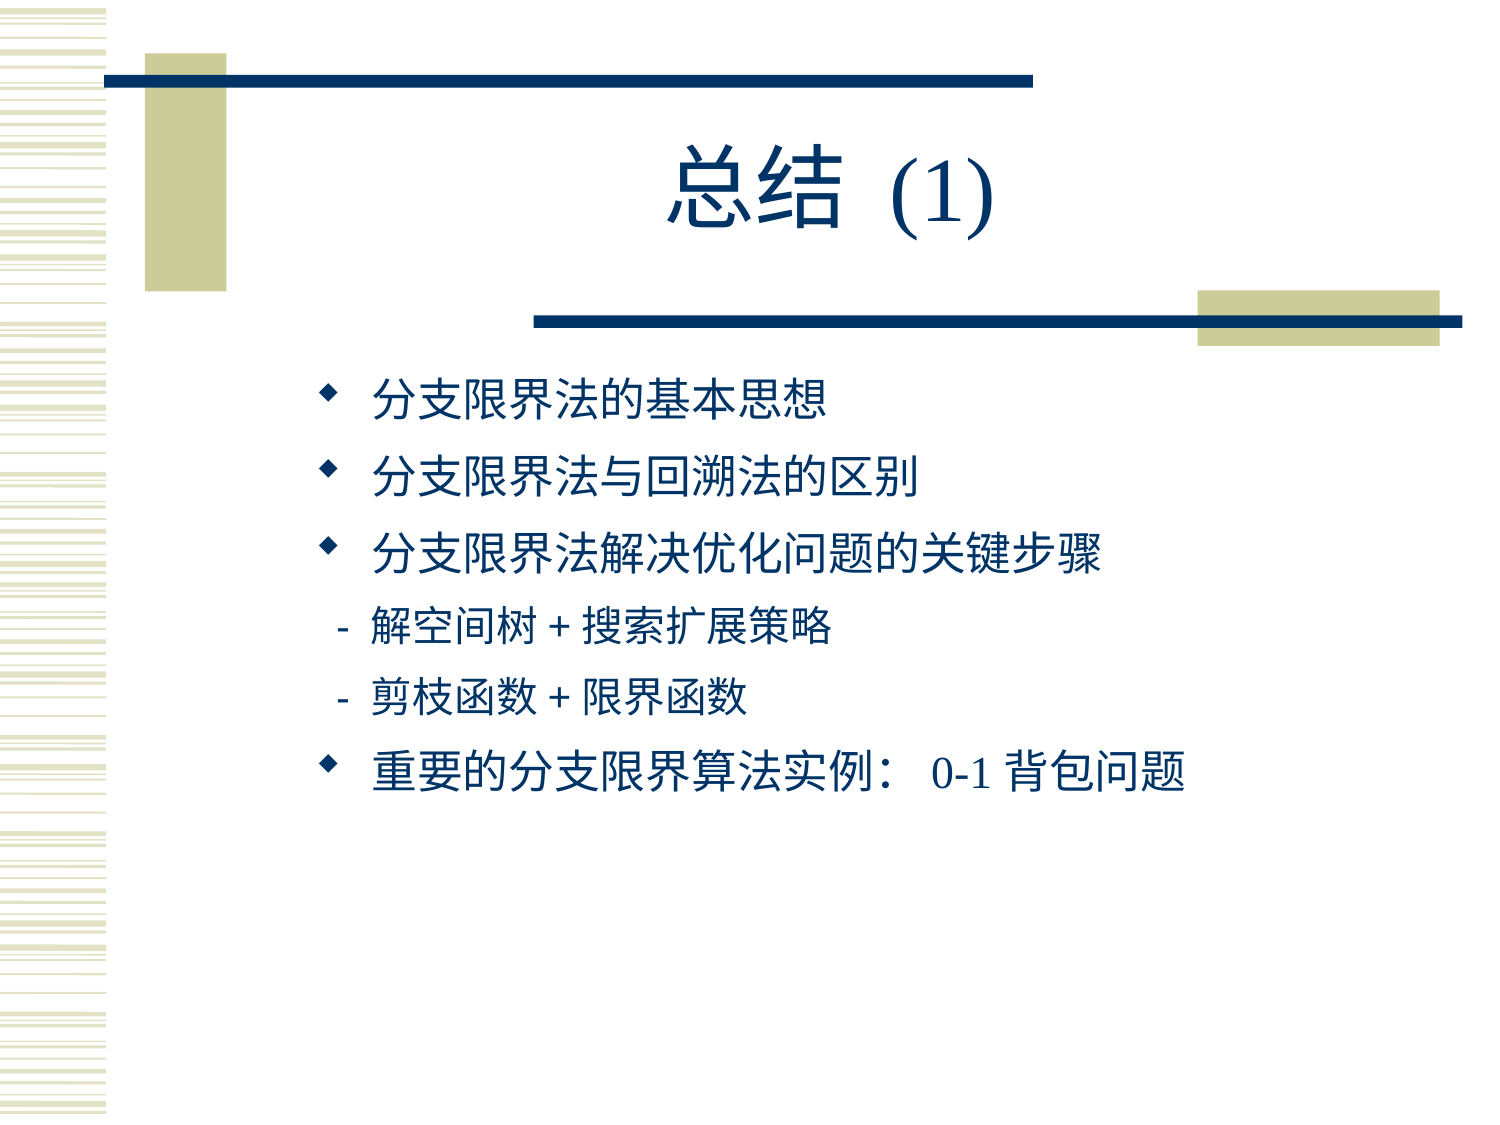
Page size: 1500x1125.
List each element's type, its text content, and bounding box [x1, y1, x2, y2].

title 总结 (1) [225, 99, 1436, 288]
list 分支限界法的基本思想 分支限界法与回溯法的区别 分支限界法解决优化问题的关键步骤 - 解空间树+搜索扩展策略 - 剪枝函数+限界函数 重要的分支限界算法实例：0-1背包问题 [300, 363, 1439, 1000]
